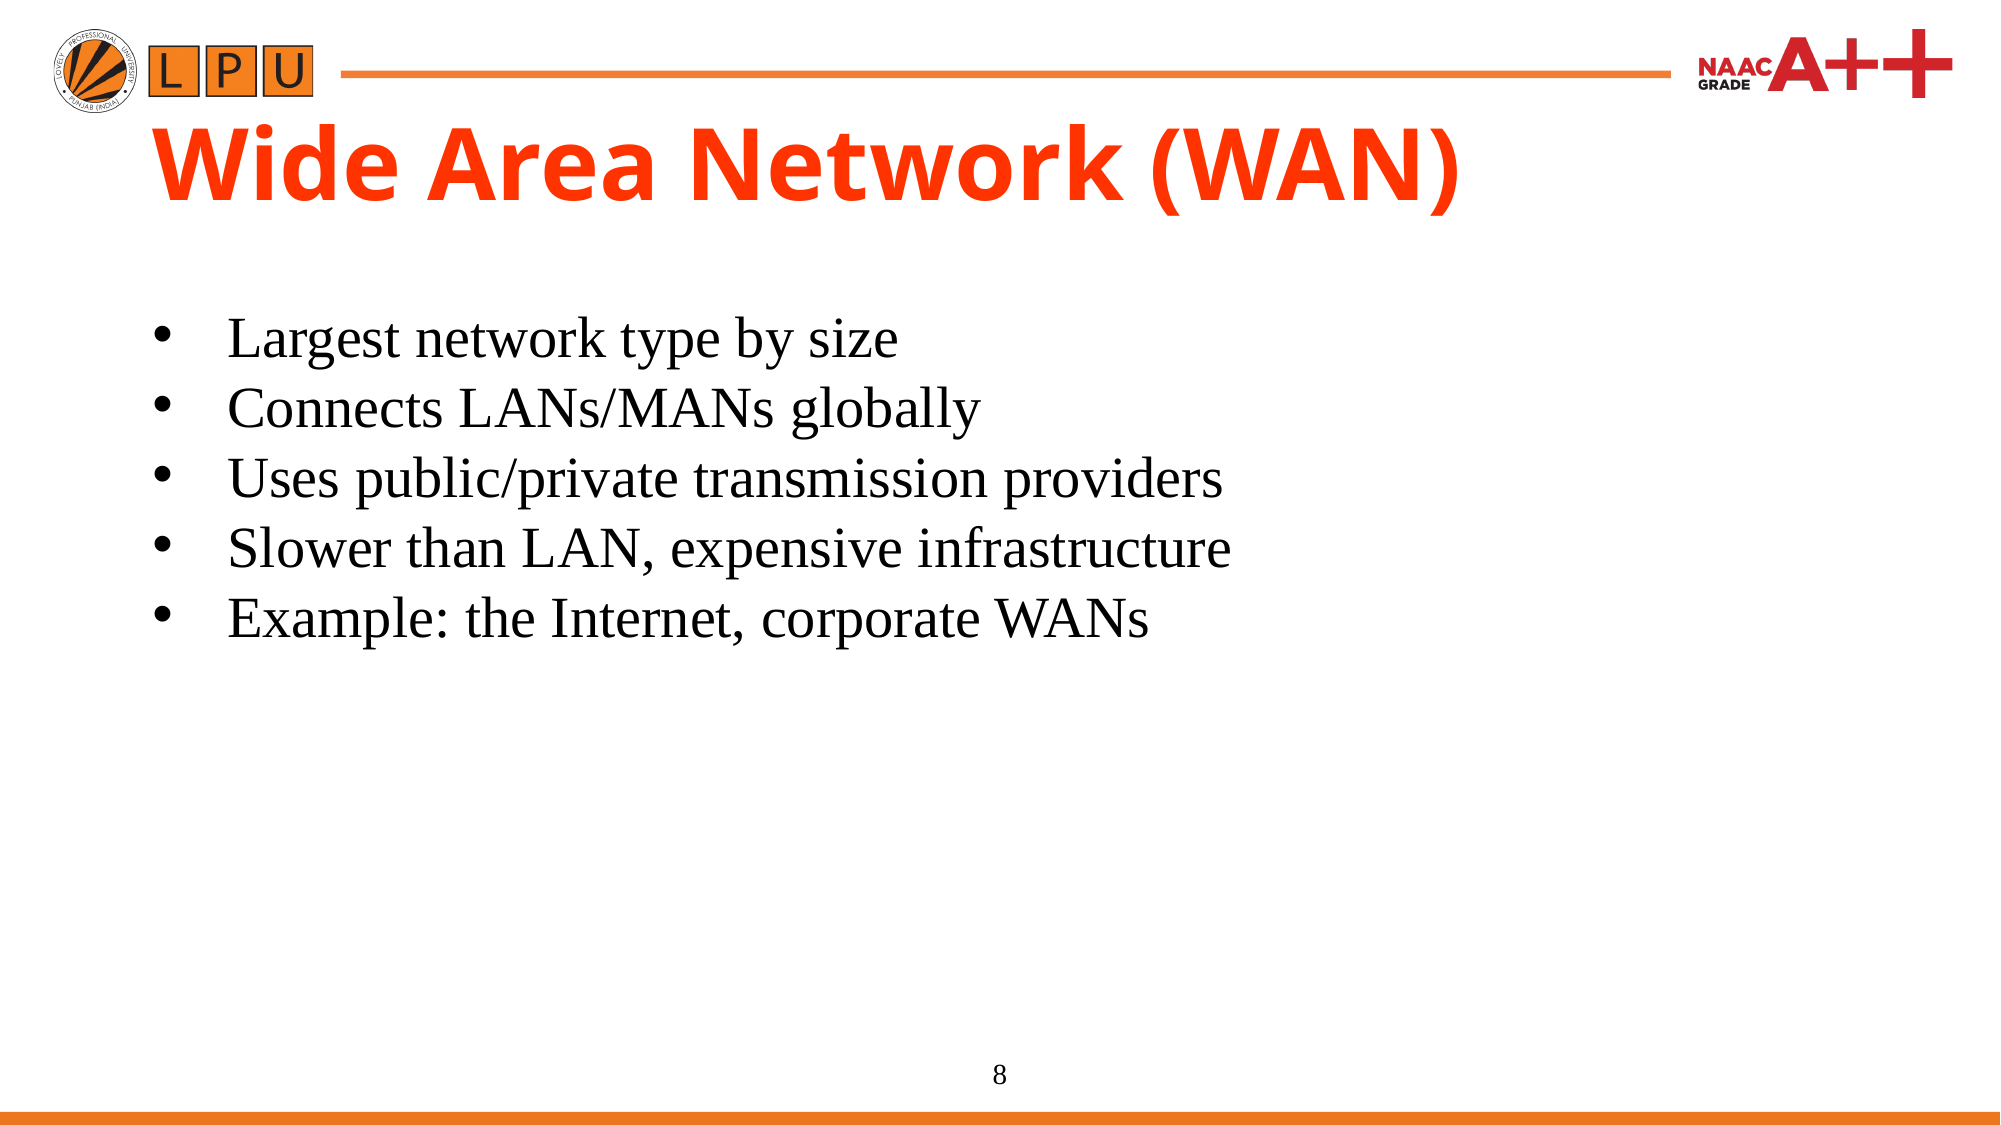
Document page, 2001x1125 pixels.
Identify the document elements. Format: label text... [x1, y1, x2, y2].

footer 8 [662, 1042, 1338, 1103]
text_box Largest network type by size Connects LANs/MANs globally Uses public/private transmission providers Slower than LAN, expensive infrastructure Example: the Internet, corporate WANs [137, 291, 1300, 657]
title Wide Area Network (WAN) [137, 59, 1863, 278]
